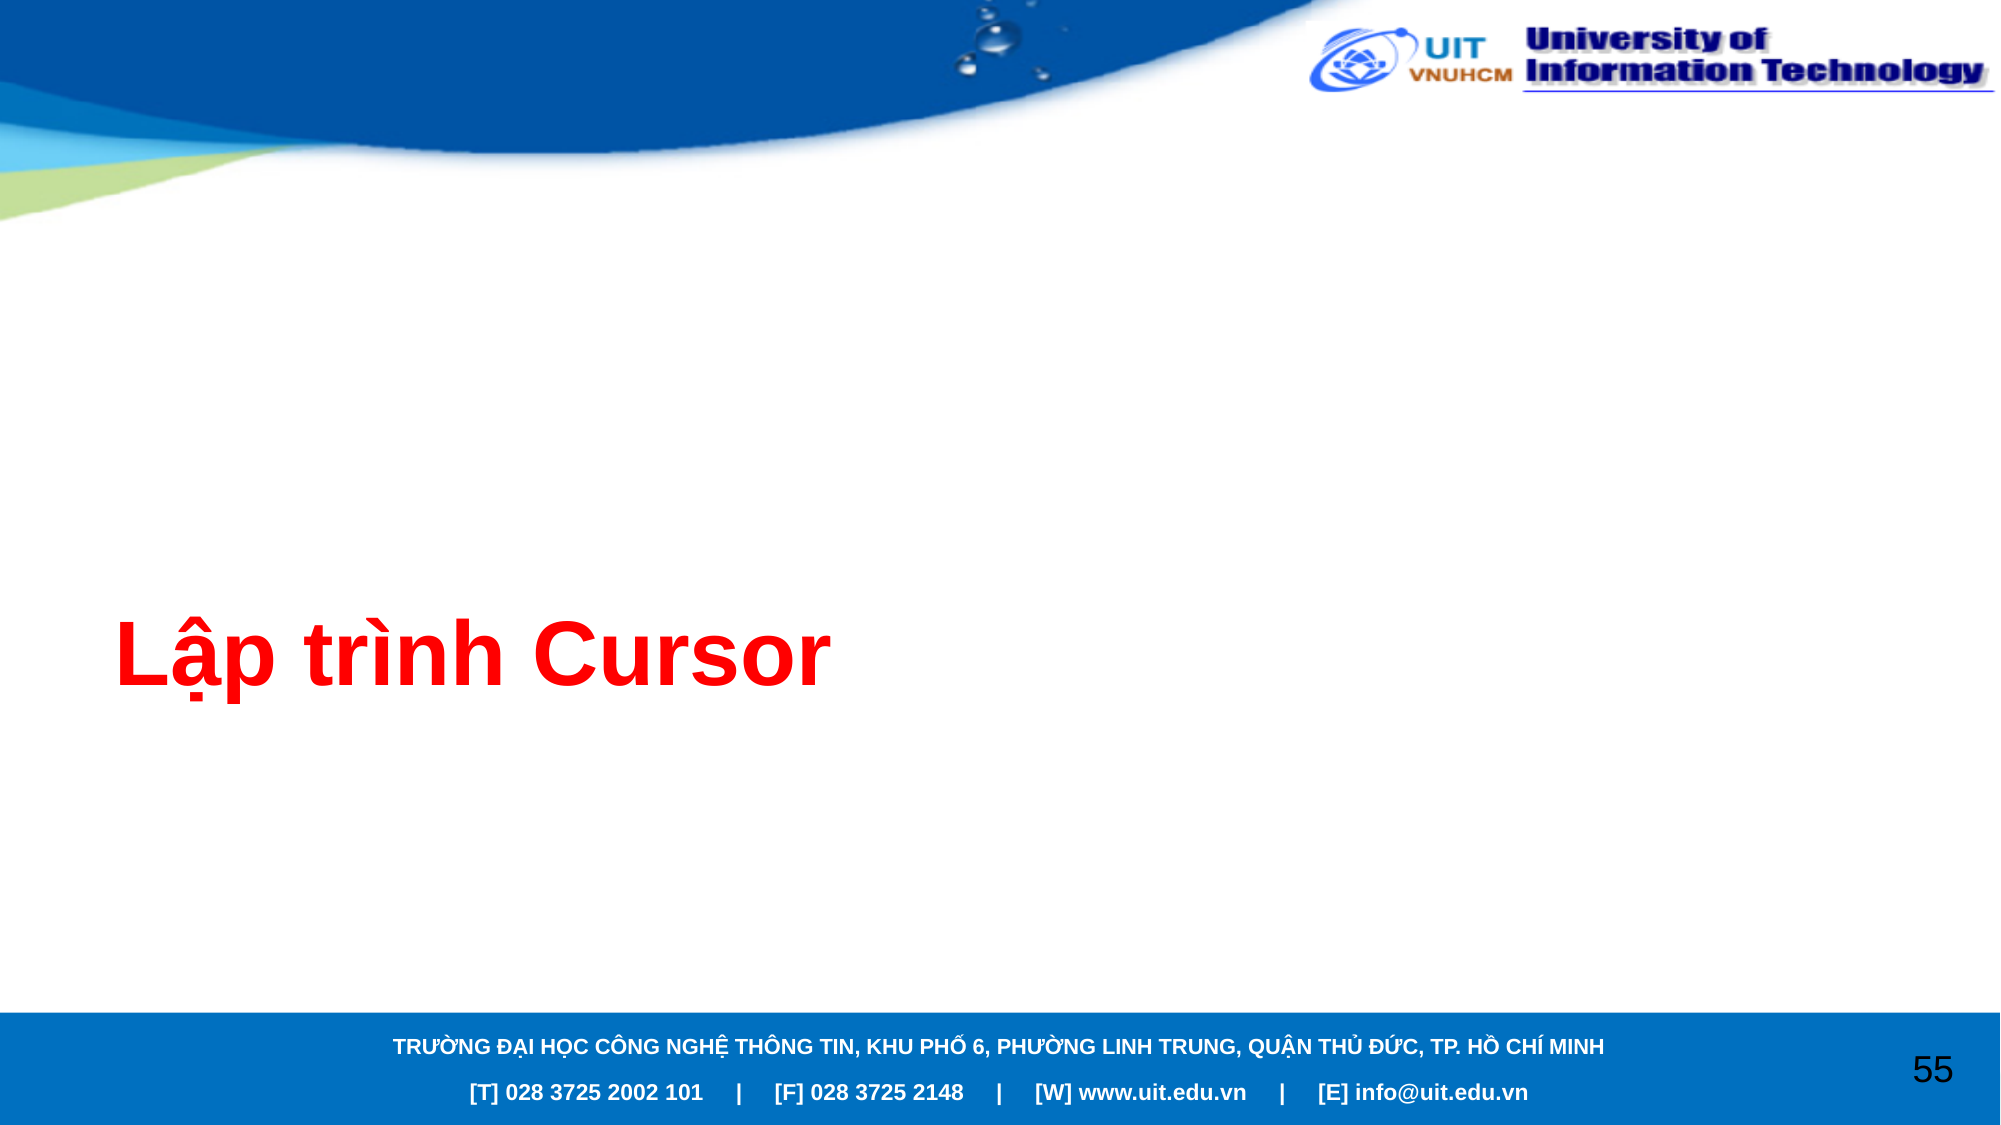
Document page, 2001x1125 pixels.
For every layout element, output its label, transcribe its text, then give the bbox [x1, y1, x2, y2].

title Lập trình Cursor [99, 555, 1900, 743]
picture [0, 0, 2001, 1125]
